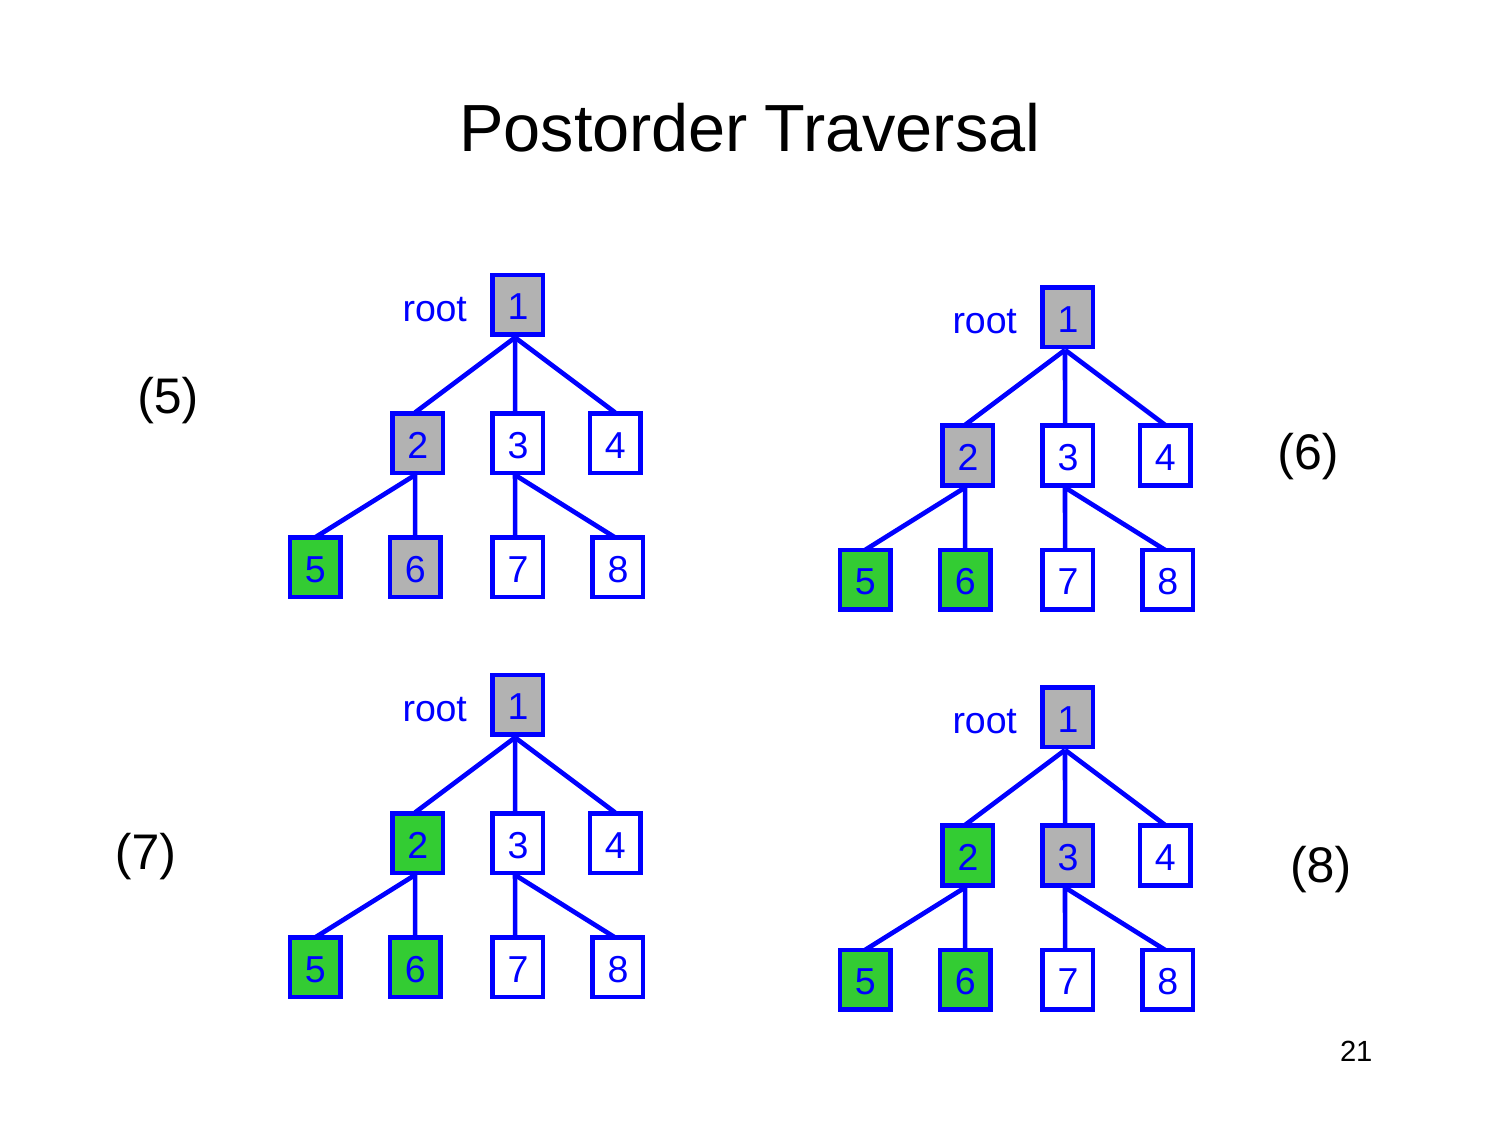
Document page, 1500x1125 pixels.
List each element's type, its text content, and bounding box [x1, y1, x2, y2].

text_box 8 [592, 937, 644, 998]
text_box root [937, 688, 1032, 749]
text_box 6 [390, 937, 441, 998]
text_box 8 [1142, 549, 1194, 610]
slide_number 21 [1074, 1024, 1388, 1101]
text_box 1 [492, 274, 544, 335]
text_box 8 [1142, 949, 1194, 1010]
text_box (6) [1262, 412, 1354, 488]
text_box 6 [390, 537, 441, 598]
text_box 4 [1140, 425, 1191, 486]
text_box 1 [1042, 287, 1094, 348]
text_box root [387, 276, 482, 337]
text_box 5 [290, 937, 341, 998]
text_box 3 [492, 813, 544, 873]
text_box 2 [392, 413, 444, 473]
text_box 4 [1140, 825, 1191, 886]
text_box 7 [492, 537, 544, 598]
text_box 6 [940, 549, 991, 610]
text_box 7 [1042, 549, 1094, 610]
text_box 3 [492, 413, 544, 473]
text_box (8) [1275, 824, 1367, 900]
title Postorder Traversal [112, 62, 1388, 188]
text_box root [937, 289, 1032, 349]
text_box 3 [1042, 825, 1094, 886]
text_box 7 [1042, 949, 1094, 1010]
text_box root [387, 676, 482, 737]
text_box 5 [290, 537, 341, 598]
text_box 2 [942, 825, 994, 886]
text_box 6 [940, 949, 991, 1010]
text_box 1 [492, 674, 544, 735]
text_box 2 [942, 425, 994, 486]
text_box 4 [590, 813, 641, 873]
text_box (7) [100, 812, 192, 888]
text_box 4 [590, 413, 641, 473]
text_box 3 [1042, 425, 1094, 486]
text_box 5 [840, 549, 891, 610]
text_box 7 [492, 937, 544, 998]
text_box 2 [392, 813, 444, 873]
text_box 1 [1042, 687, 1094, 748]
text_box 8 [592, 537, 644, 598]
text_box (5) [122, 356, 214, 432]
text_box 5 [840, 949, 891, 1010]
